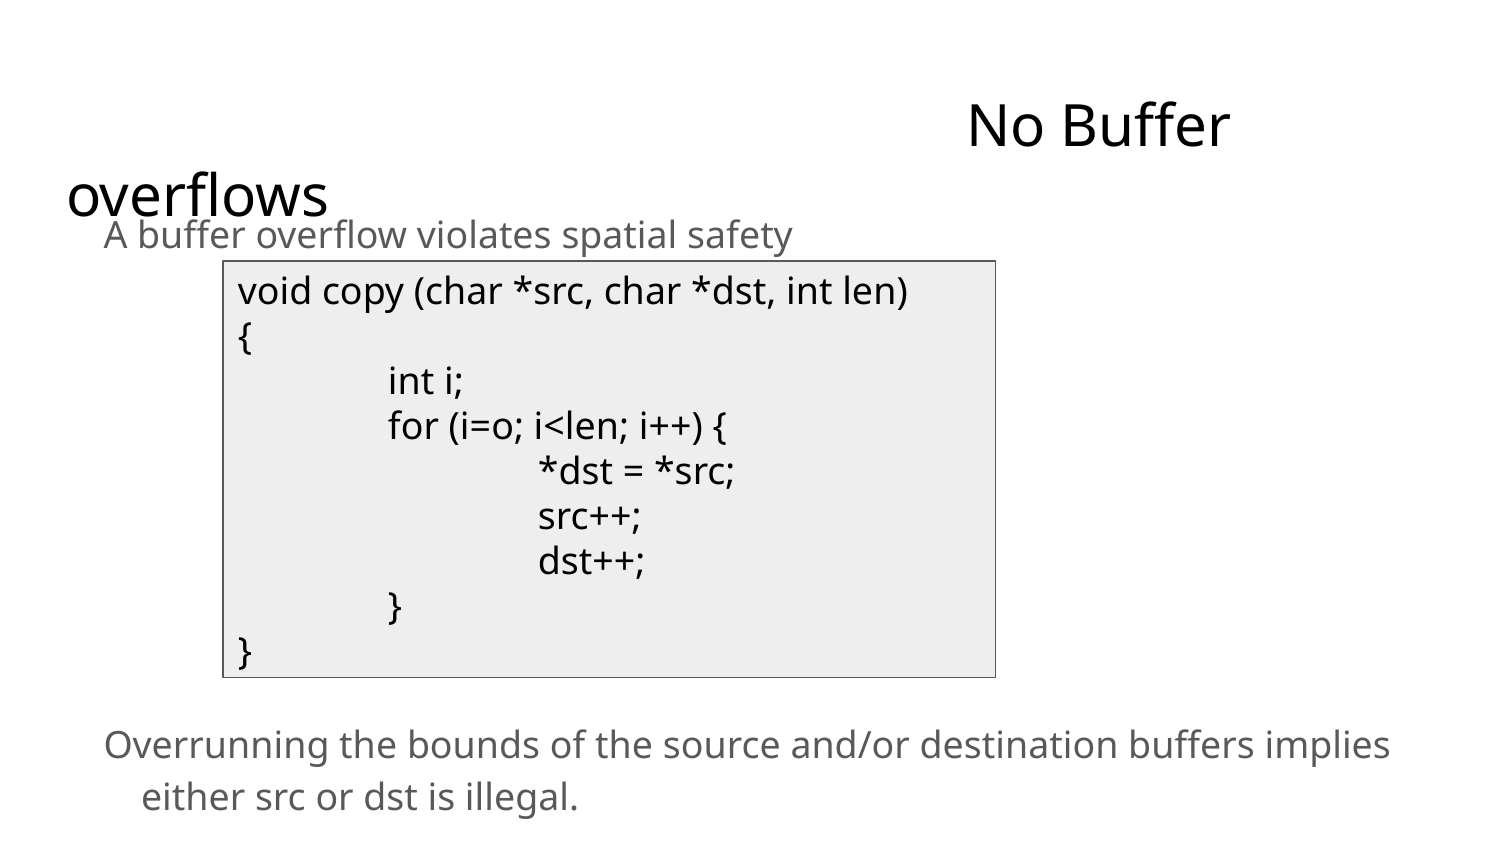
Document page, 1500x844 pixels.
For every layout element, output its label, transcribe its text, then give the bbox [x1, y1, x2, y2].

title No Buffer overflows [51, 72, 1449, 167]
list A buffer overflow violates spatial safety Overrunning the bounds of the source and/or destination buffers implies either src or dst is illegal. [51, 189, 1449, 750]
text_box void copy (char *src, char *dst, int len) { int i; for (i=o; i<len; i++) { *dst = *src; src++; dst++; } } [222, 261, 996, 678]
